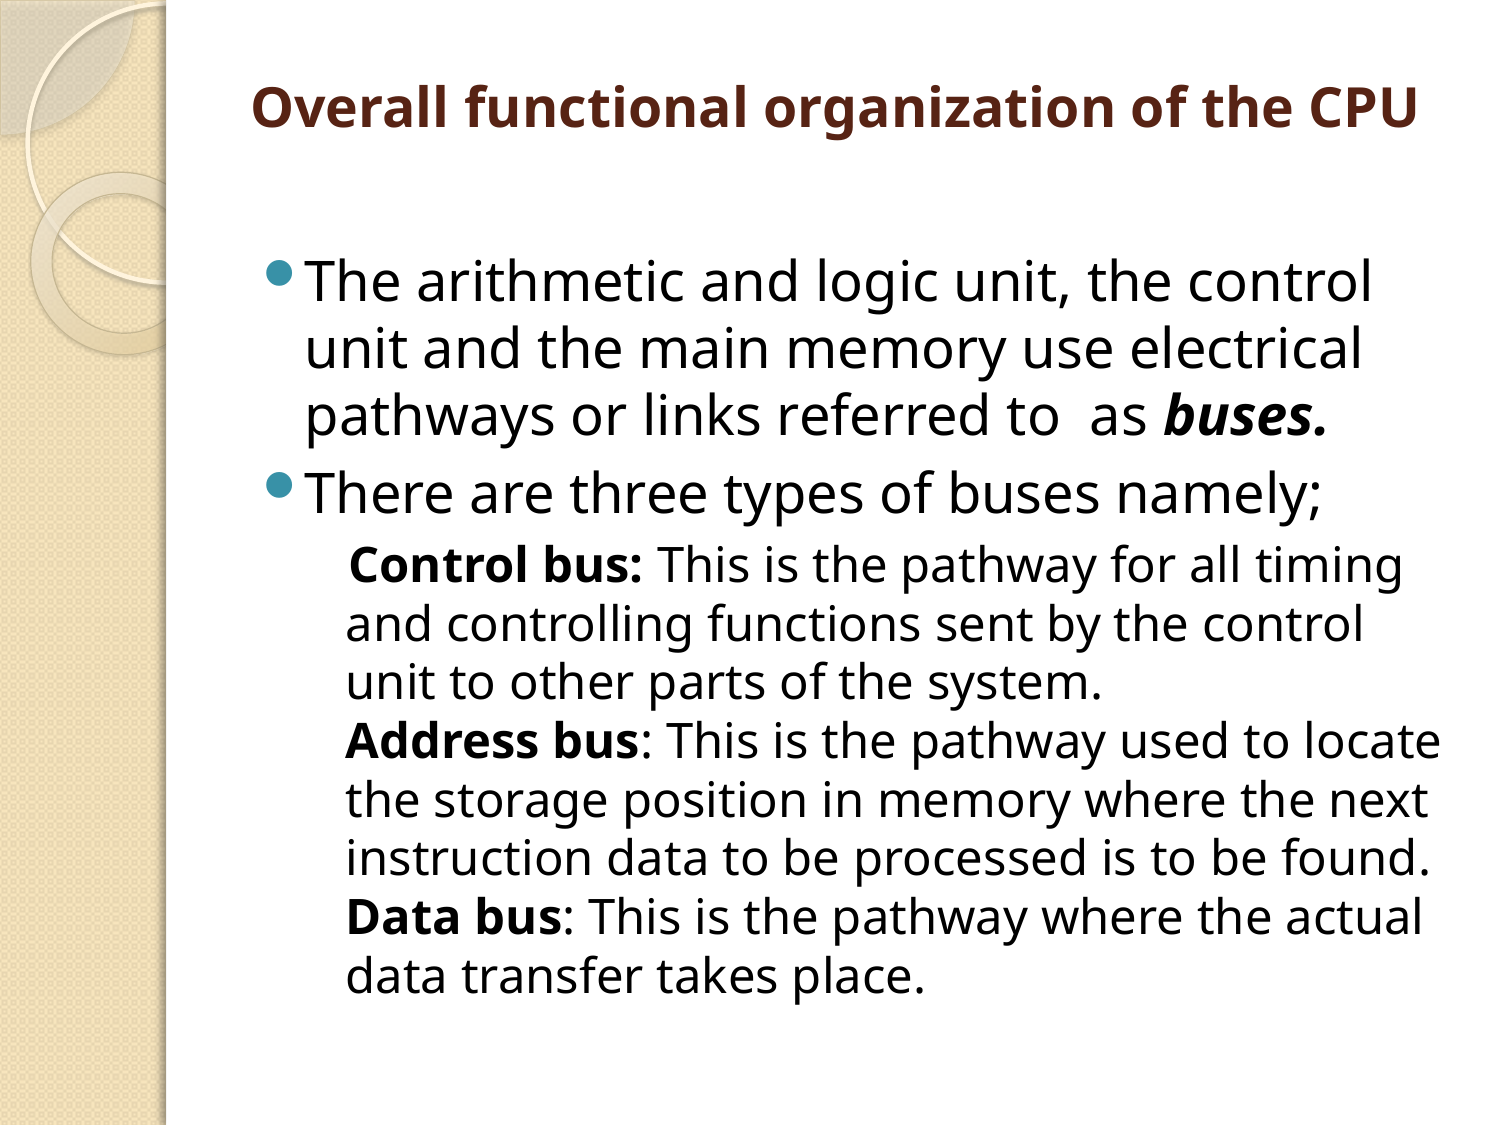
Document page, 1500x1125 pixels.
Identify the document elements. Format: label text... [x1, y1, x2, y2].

title Overall functional organization of the CPU [235, 45, 1466, 233]
list The arithmetic and logic unit, the control unit and the main memory use electrical pathways or links referred to as buses. There are three types of buses namely; Control bus: This is the pathway for all timing and controlling functions sent by the control unit to other parts of the system. Address bus: This is the pathway used to locate the storage position in memory where the next instruction data to be processed is to be found. Data bus: This is the pathway where the actual data transfer takes place. [235, 237, 1466, 1025]
